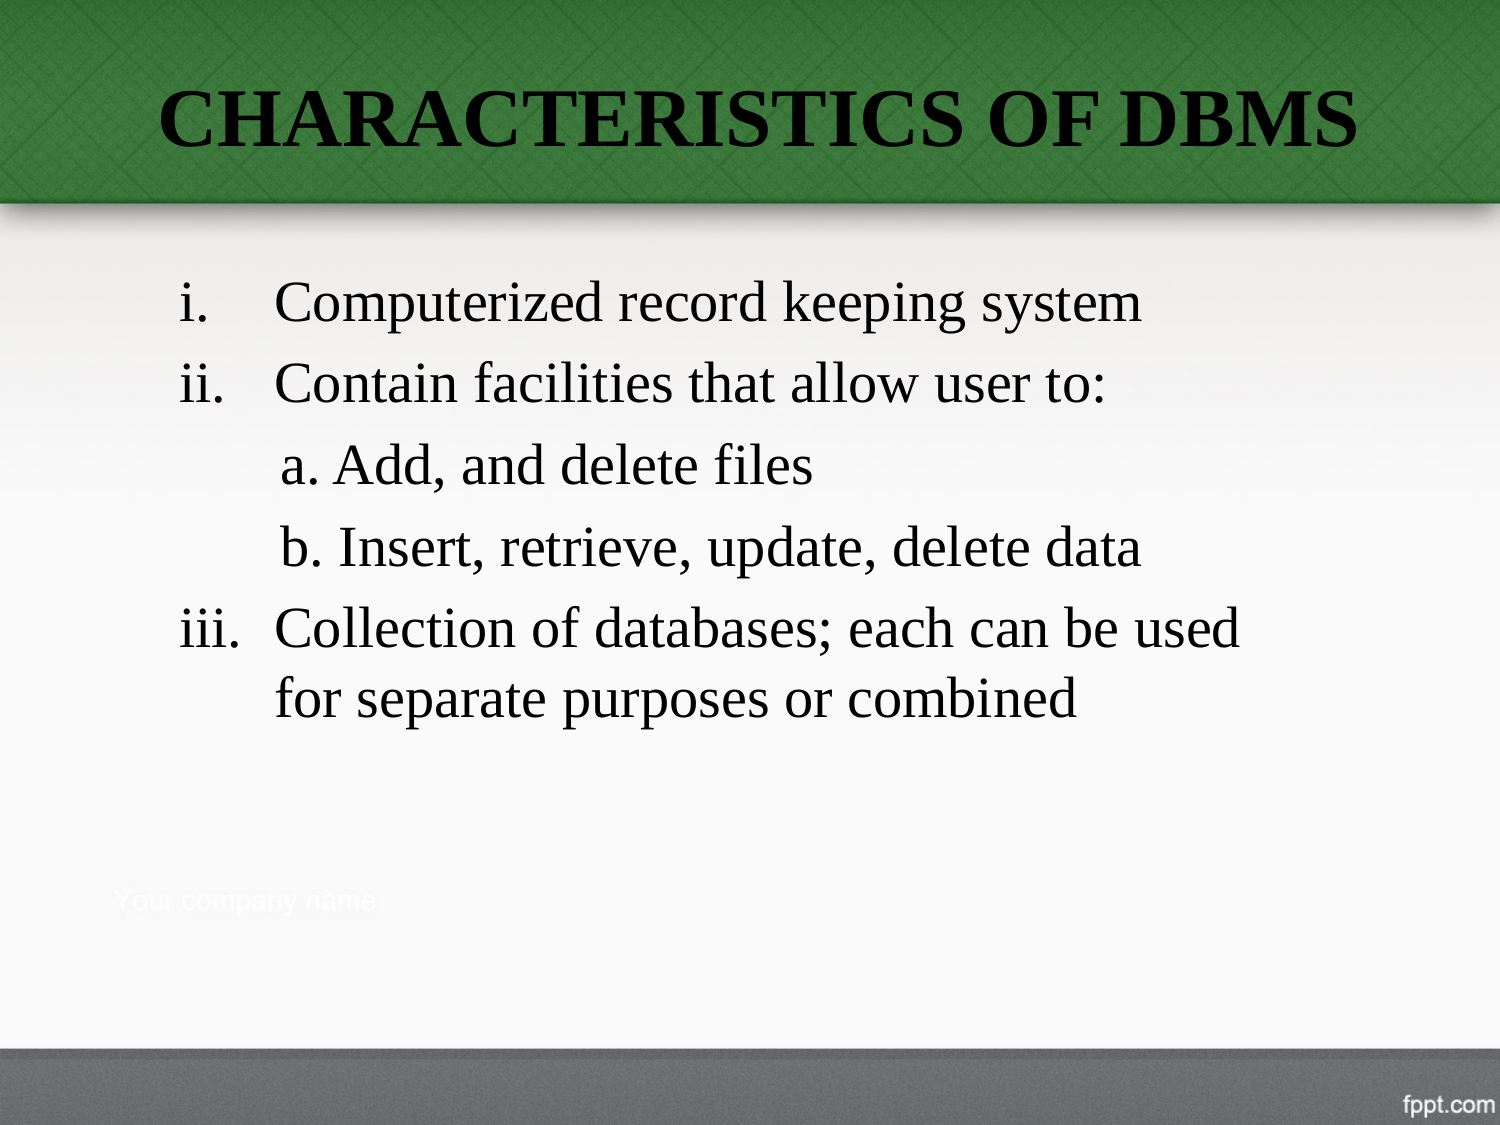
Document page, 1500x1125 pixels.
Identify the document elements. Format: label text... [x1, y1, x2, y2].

list Computerized record keeping system Contain facilities that allow user to: a. Add, and delete files b. Insert, retrieve, update, delete data Collection of databases; each can be used for separate purposes or combined [164, 254, 1328, 1125]
text_box CHARACTERISTICS OF DBMS [142, 55, 1376, 171]
picture [0, 0, 1500, 1125]
